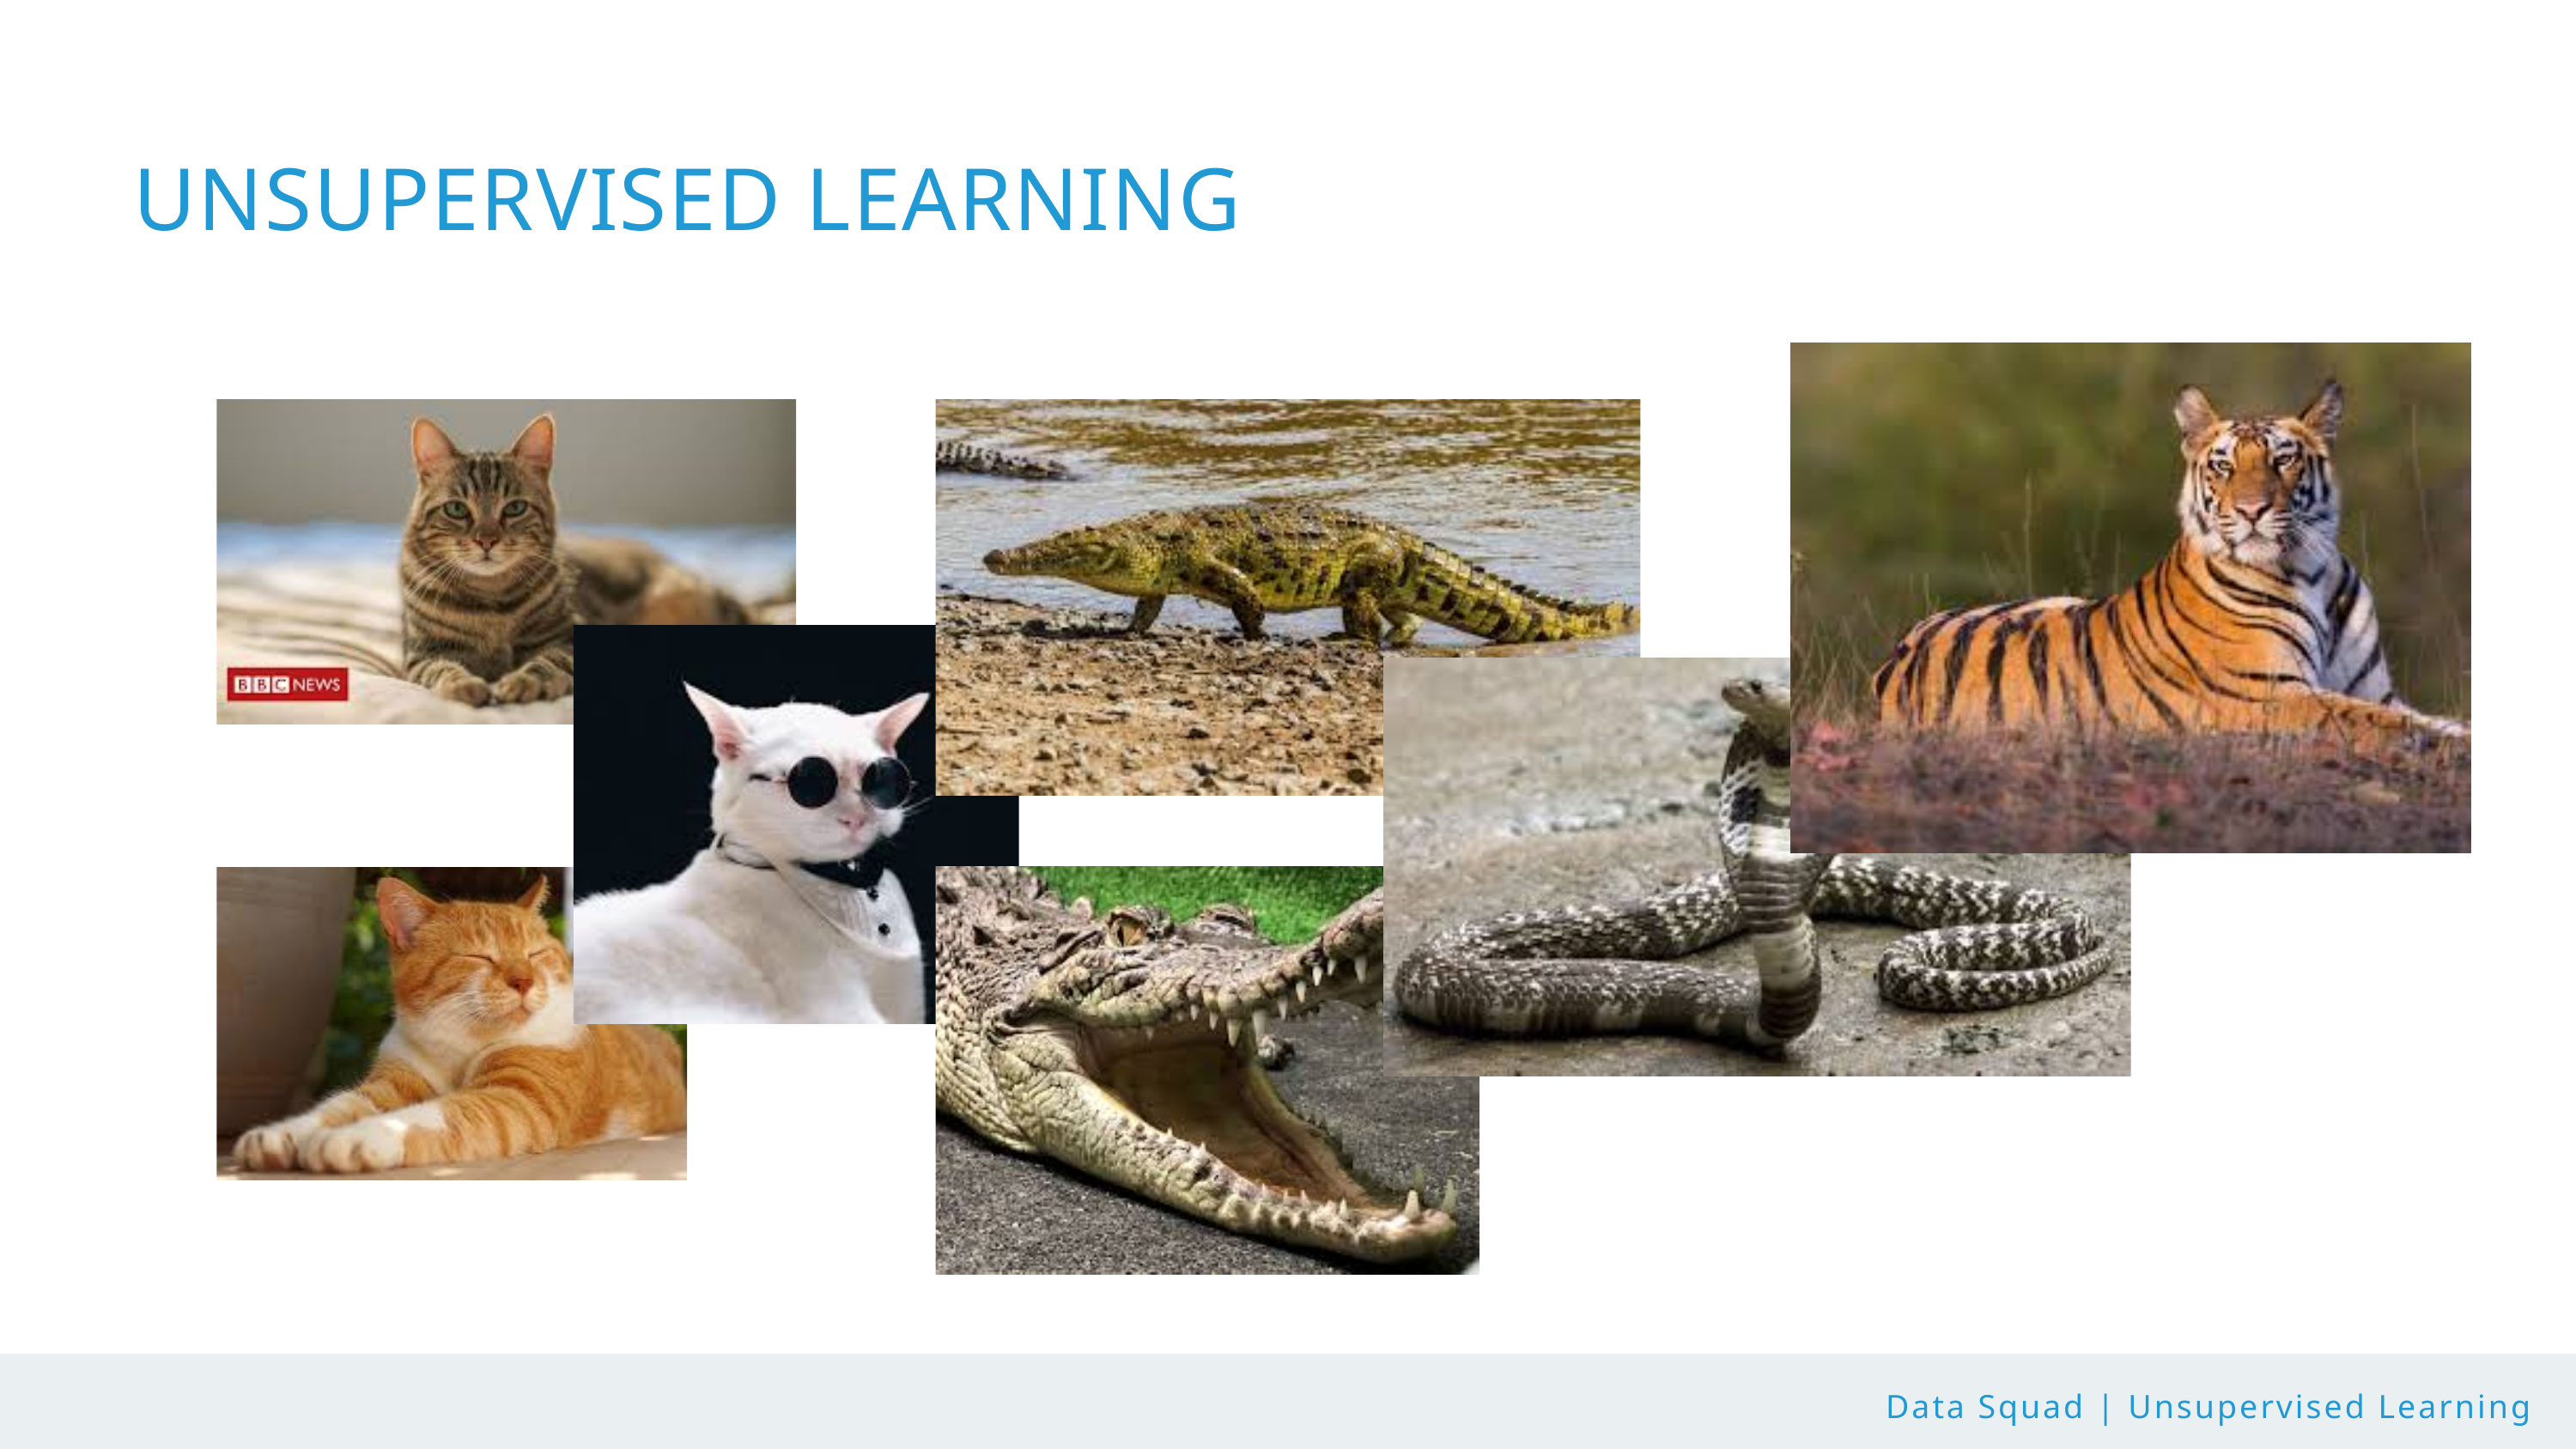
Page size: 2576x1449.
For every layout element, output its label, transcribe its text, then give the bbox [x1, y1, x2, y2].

text_box [1383, 658, 2131, 1076]
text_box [0, 1353, 2576, 1449]
text_box UNSUPERVISED LEARNING [133, 144, 2539, 248]
text_box [216, 399, 797, 724]
text_box [573, 625, 1019, 1024]
text_box [216, 867, 688, 1180]
text_box [1790, 343, 2471, 853]
text_box [935, 866, 1479, 1275]
text_box [935, 399, 1641, 797]
